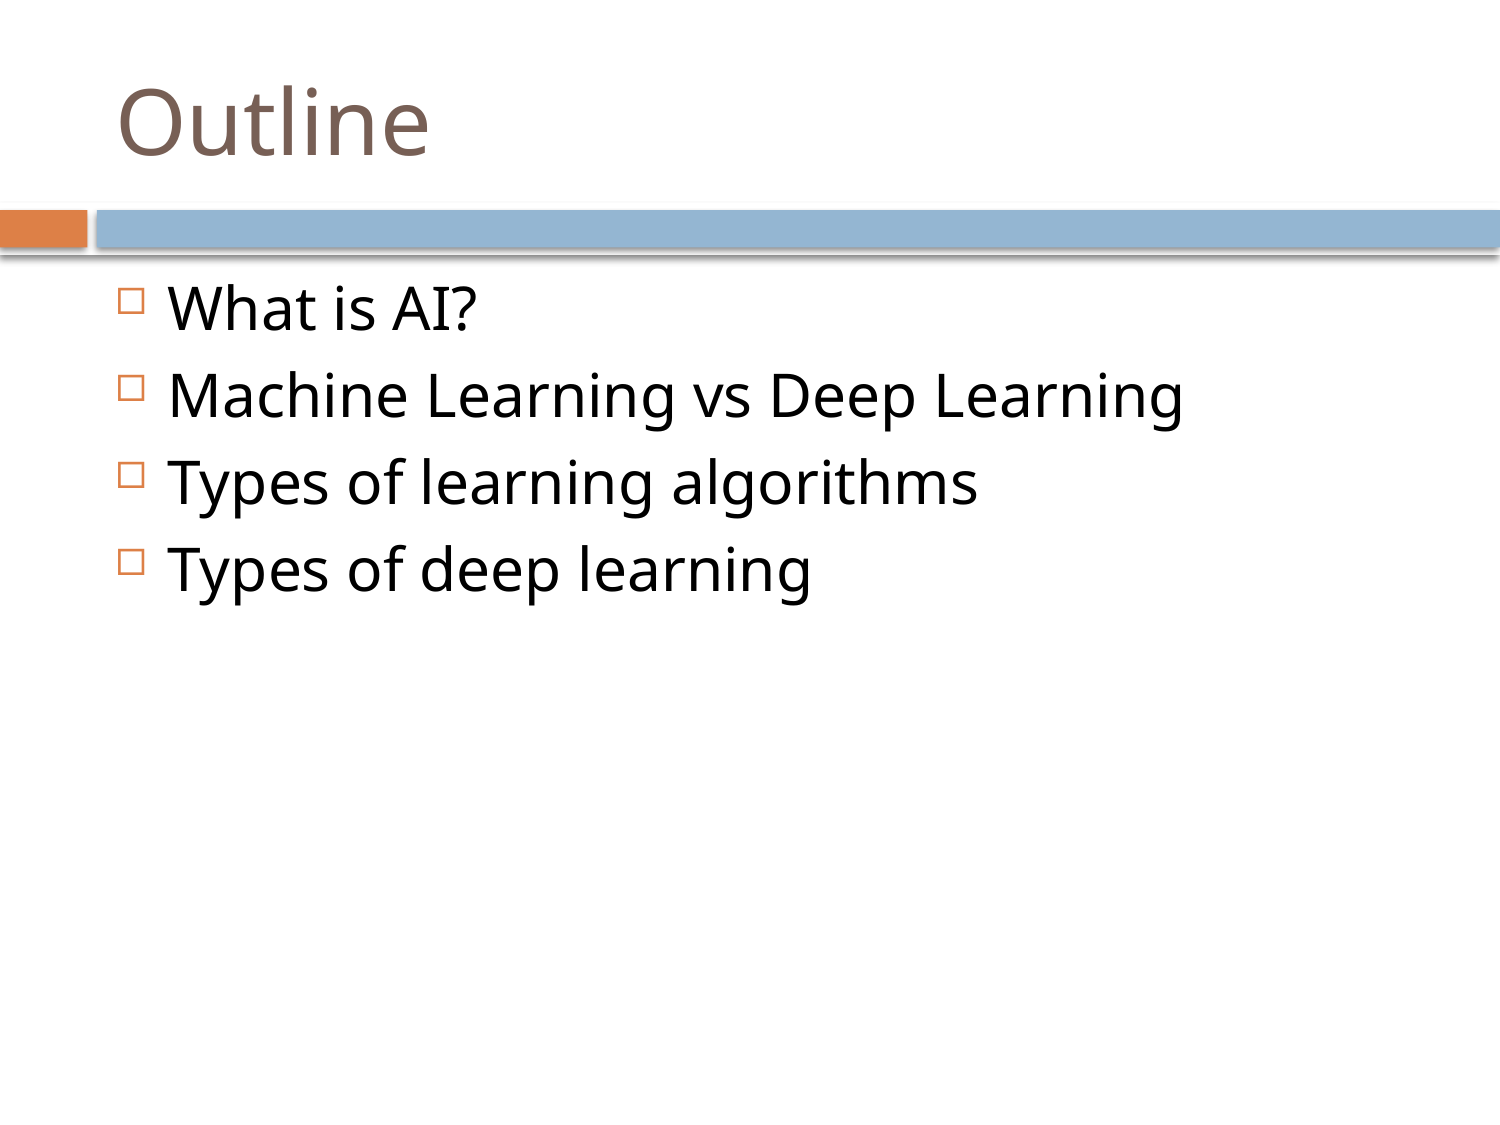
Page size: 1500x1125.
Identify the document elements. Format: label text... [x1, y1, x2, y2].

list What is AI? Machine Learning vs Deep Learning Types of learning algorithms Types of deep learning [100, 262, 1438, 1000]
title Outline [100, 37, 1438, 200]
